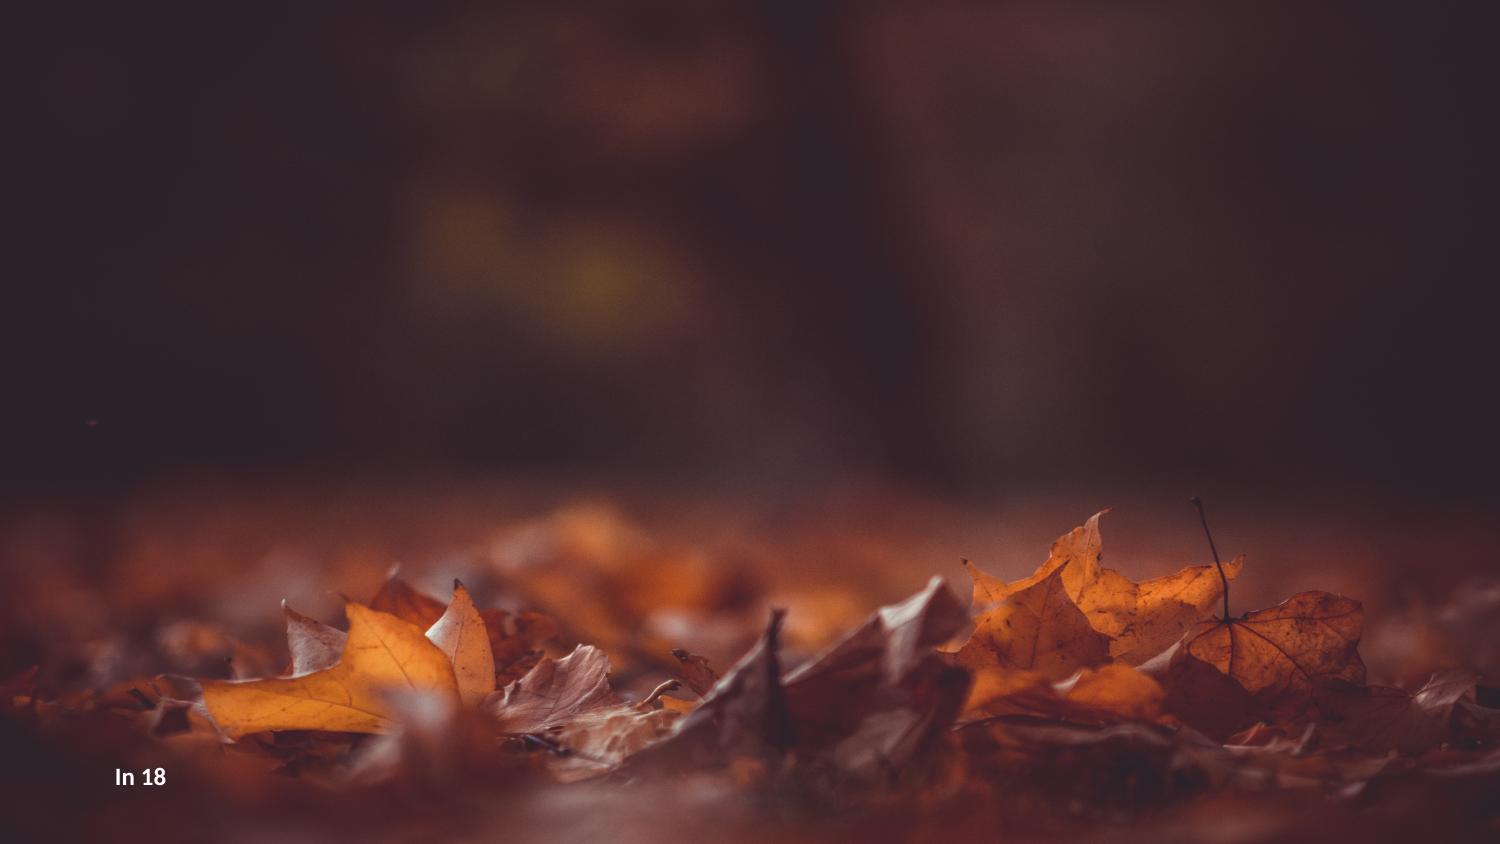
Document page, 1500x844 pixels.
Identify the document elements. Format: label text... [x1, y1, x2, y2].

text_box In 18 [100, 752, 262, 798]
picture [0, 0, 1500, 844]
